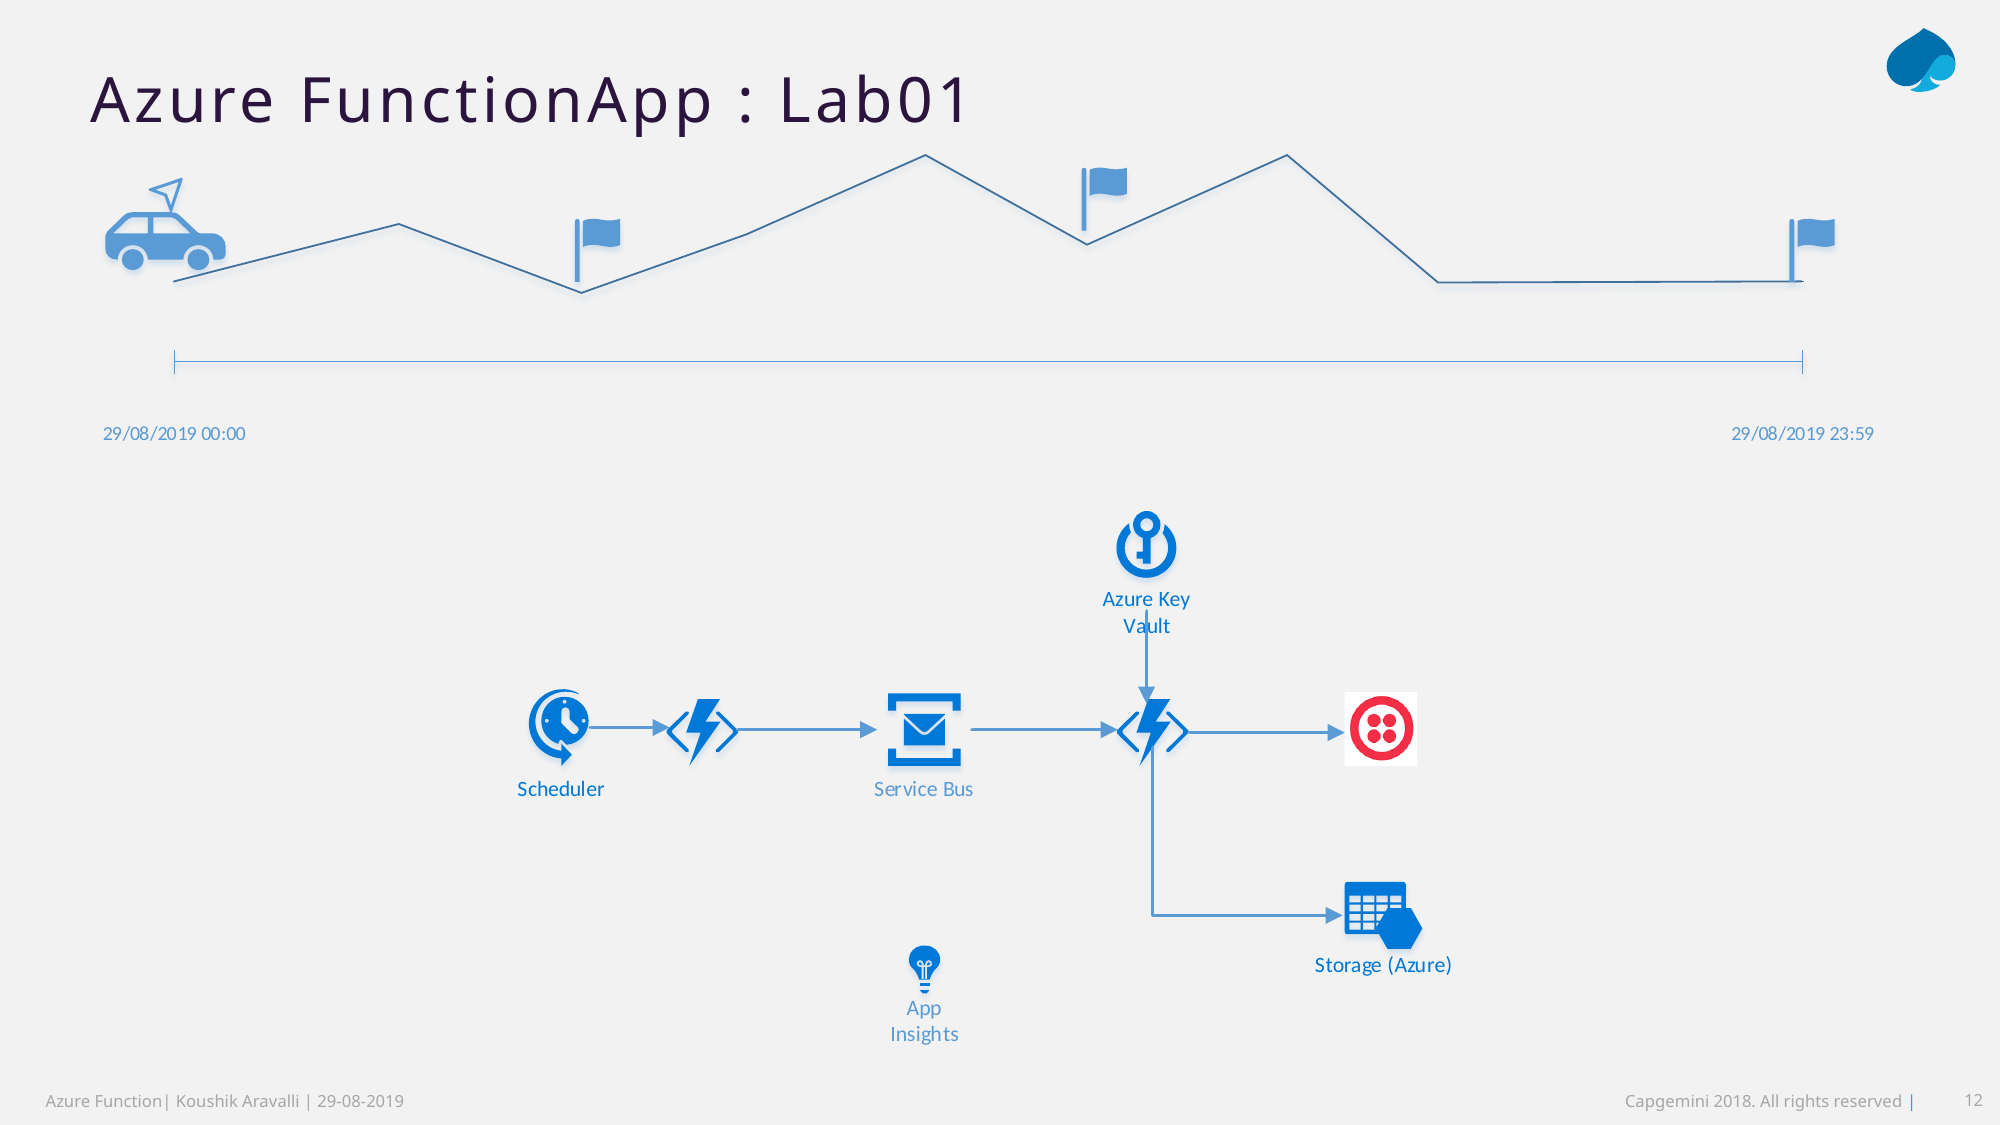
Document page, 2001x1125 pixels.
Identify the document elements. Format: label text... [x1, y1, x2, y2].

title Azure FunctionApp : Lab01 [90, 30, 1910, 182]
picture [90, 148, 1884, 1059]
